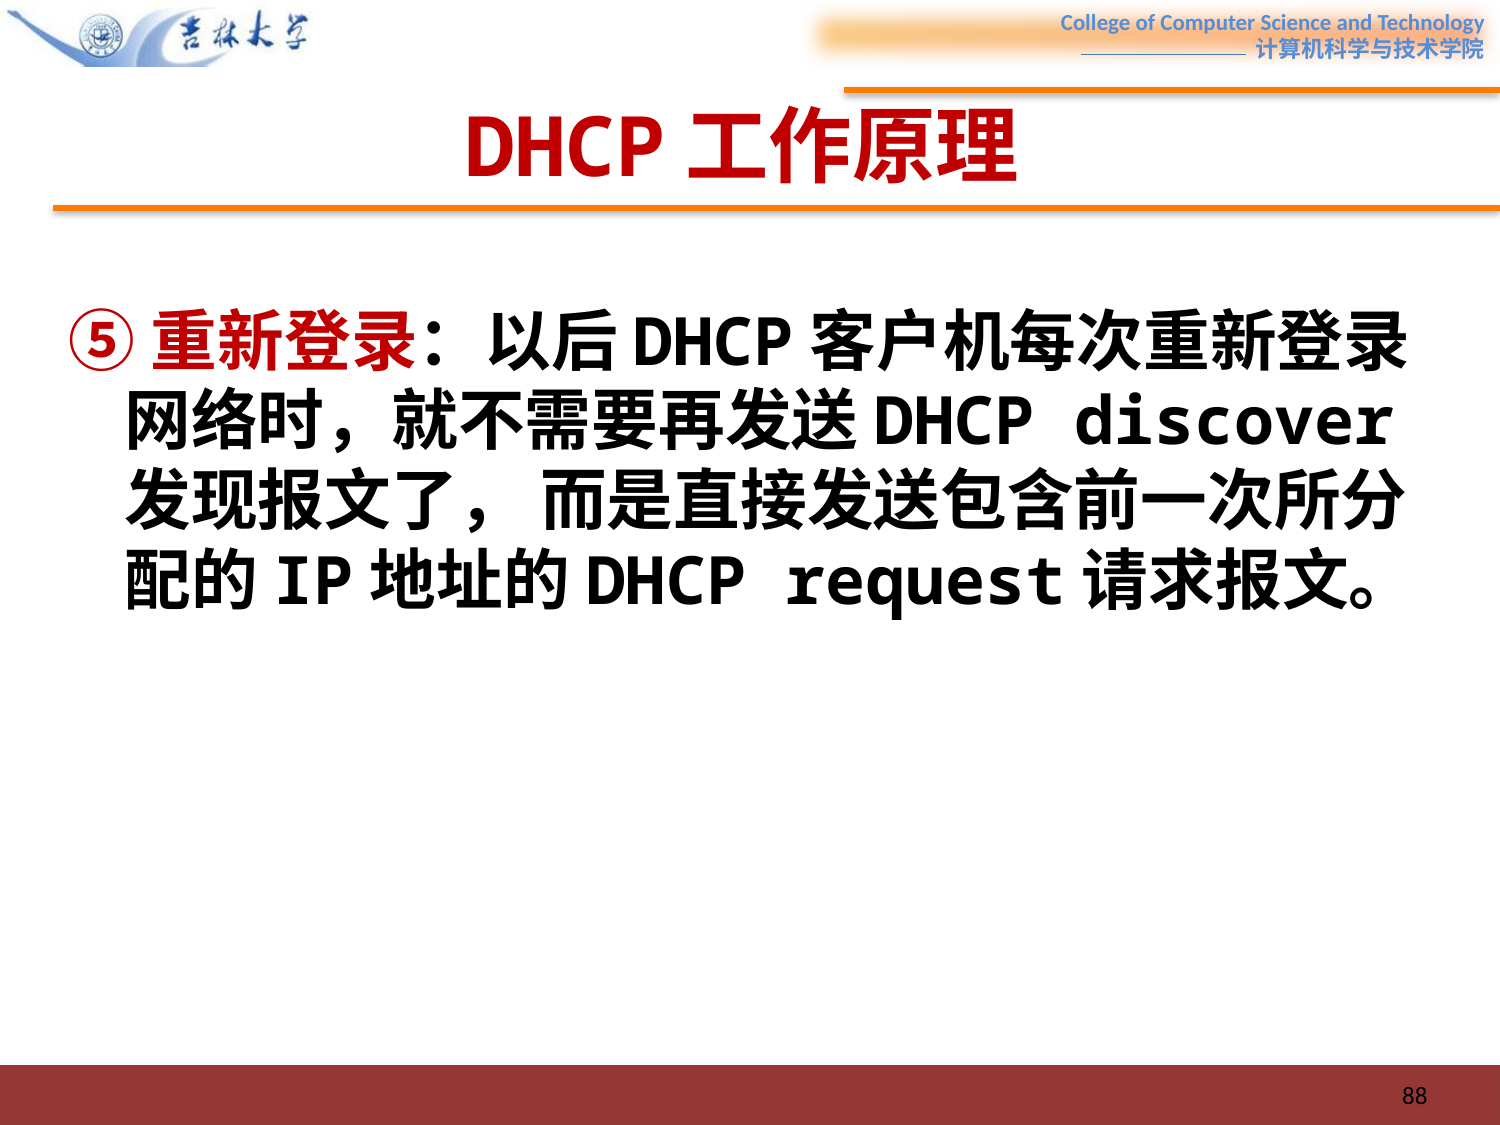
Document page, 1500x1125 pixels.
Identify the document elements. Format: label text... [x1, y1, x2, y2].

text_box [799, 0, 1500, 71]
text_box 88 [1092, 1065, 1443, 1125]
title DHCP工作原理 [76, 78, 1427, 207]
footer [0, 1063, 1500, 1125]
picture [0, 0, 314, 68]
list ⑤重新登录：以后DHCP客户机每次重新登录网络时，就不需要再发送DHCP discover发现报文了， 而是直接发送包含前一次所分配的IP地址的DHCP request请求报文。 [53, 290, 1447, 894]
